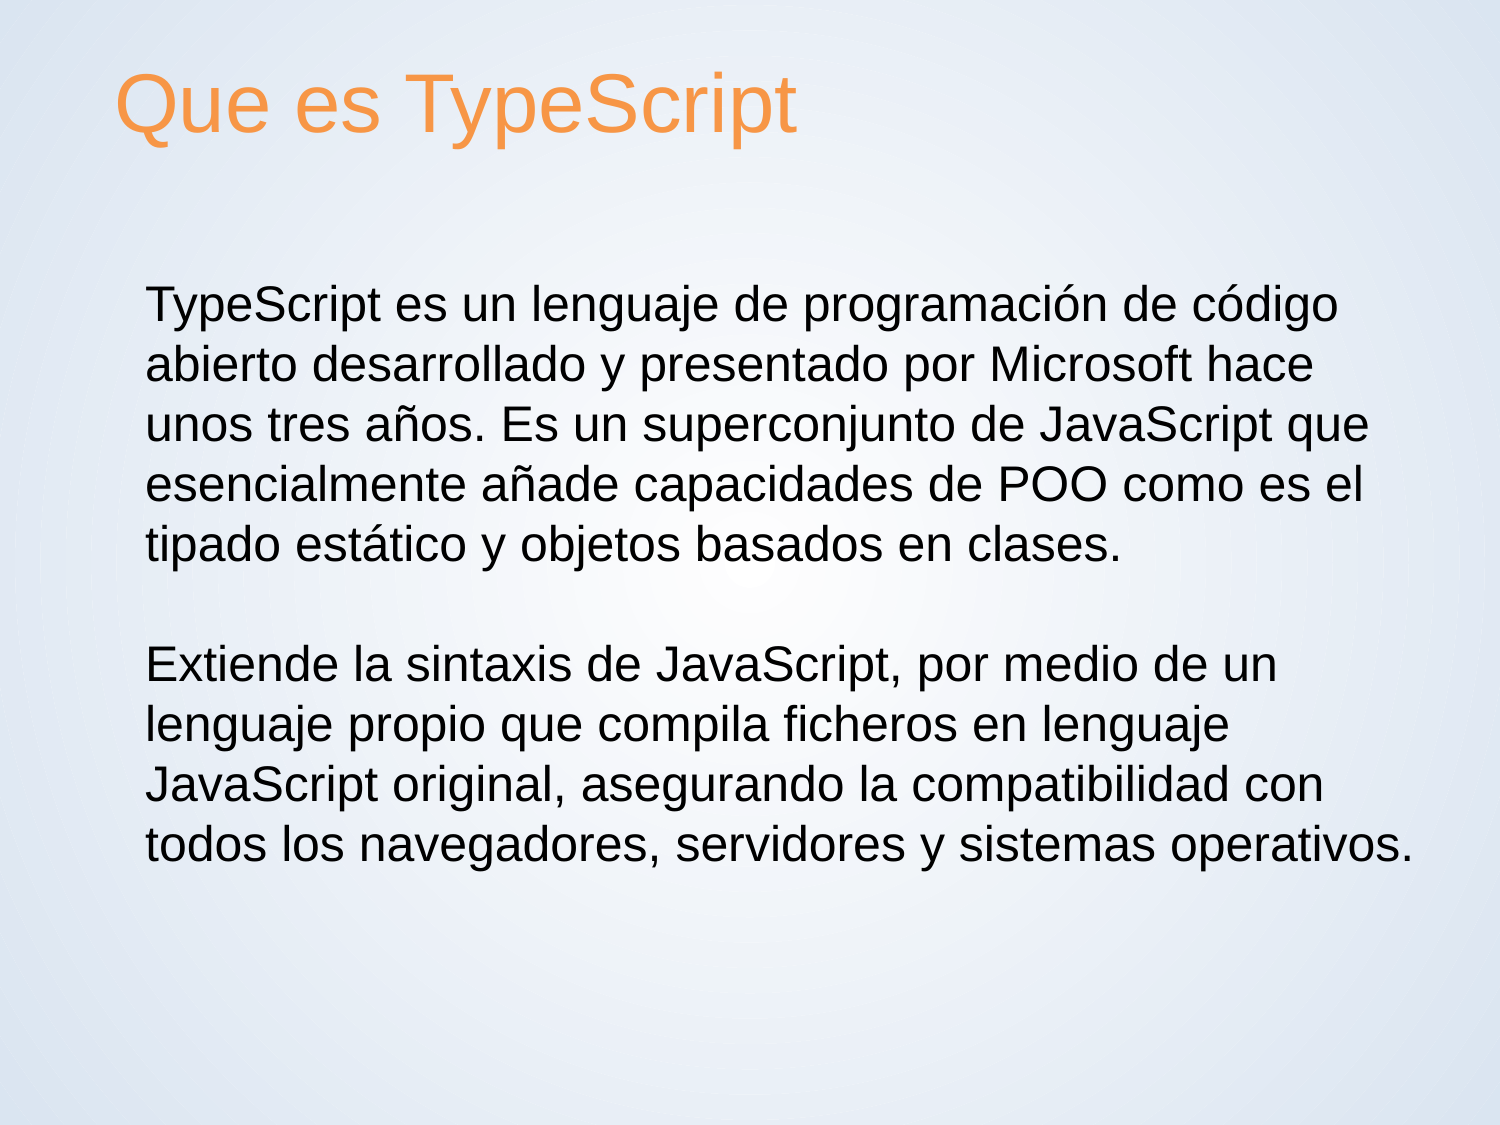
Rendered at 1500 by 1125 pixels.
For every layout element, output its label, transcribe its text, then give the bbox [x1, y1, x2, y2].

text_box TypeScript es un lenguaje de programación de código abierto desarrollado y presentado por Microsoft hace unos tres años. Es un superconjunto de JavaScript que esencialmente añade capacidades de POO como es el tipado estático y objetos basados en clases. Extiende la sintaxis de JavaScript, por medio de un lenguaje propio que compila ficheros en lenguaje JavaScript original, asegurando la compatibilidad con todos los navegadores, servidores y sistemas operativos. [130, 263, 1452, 879]
title Que es TypeScript [99, 0, 1477, 199]
